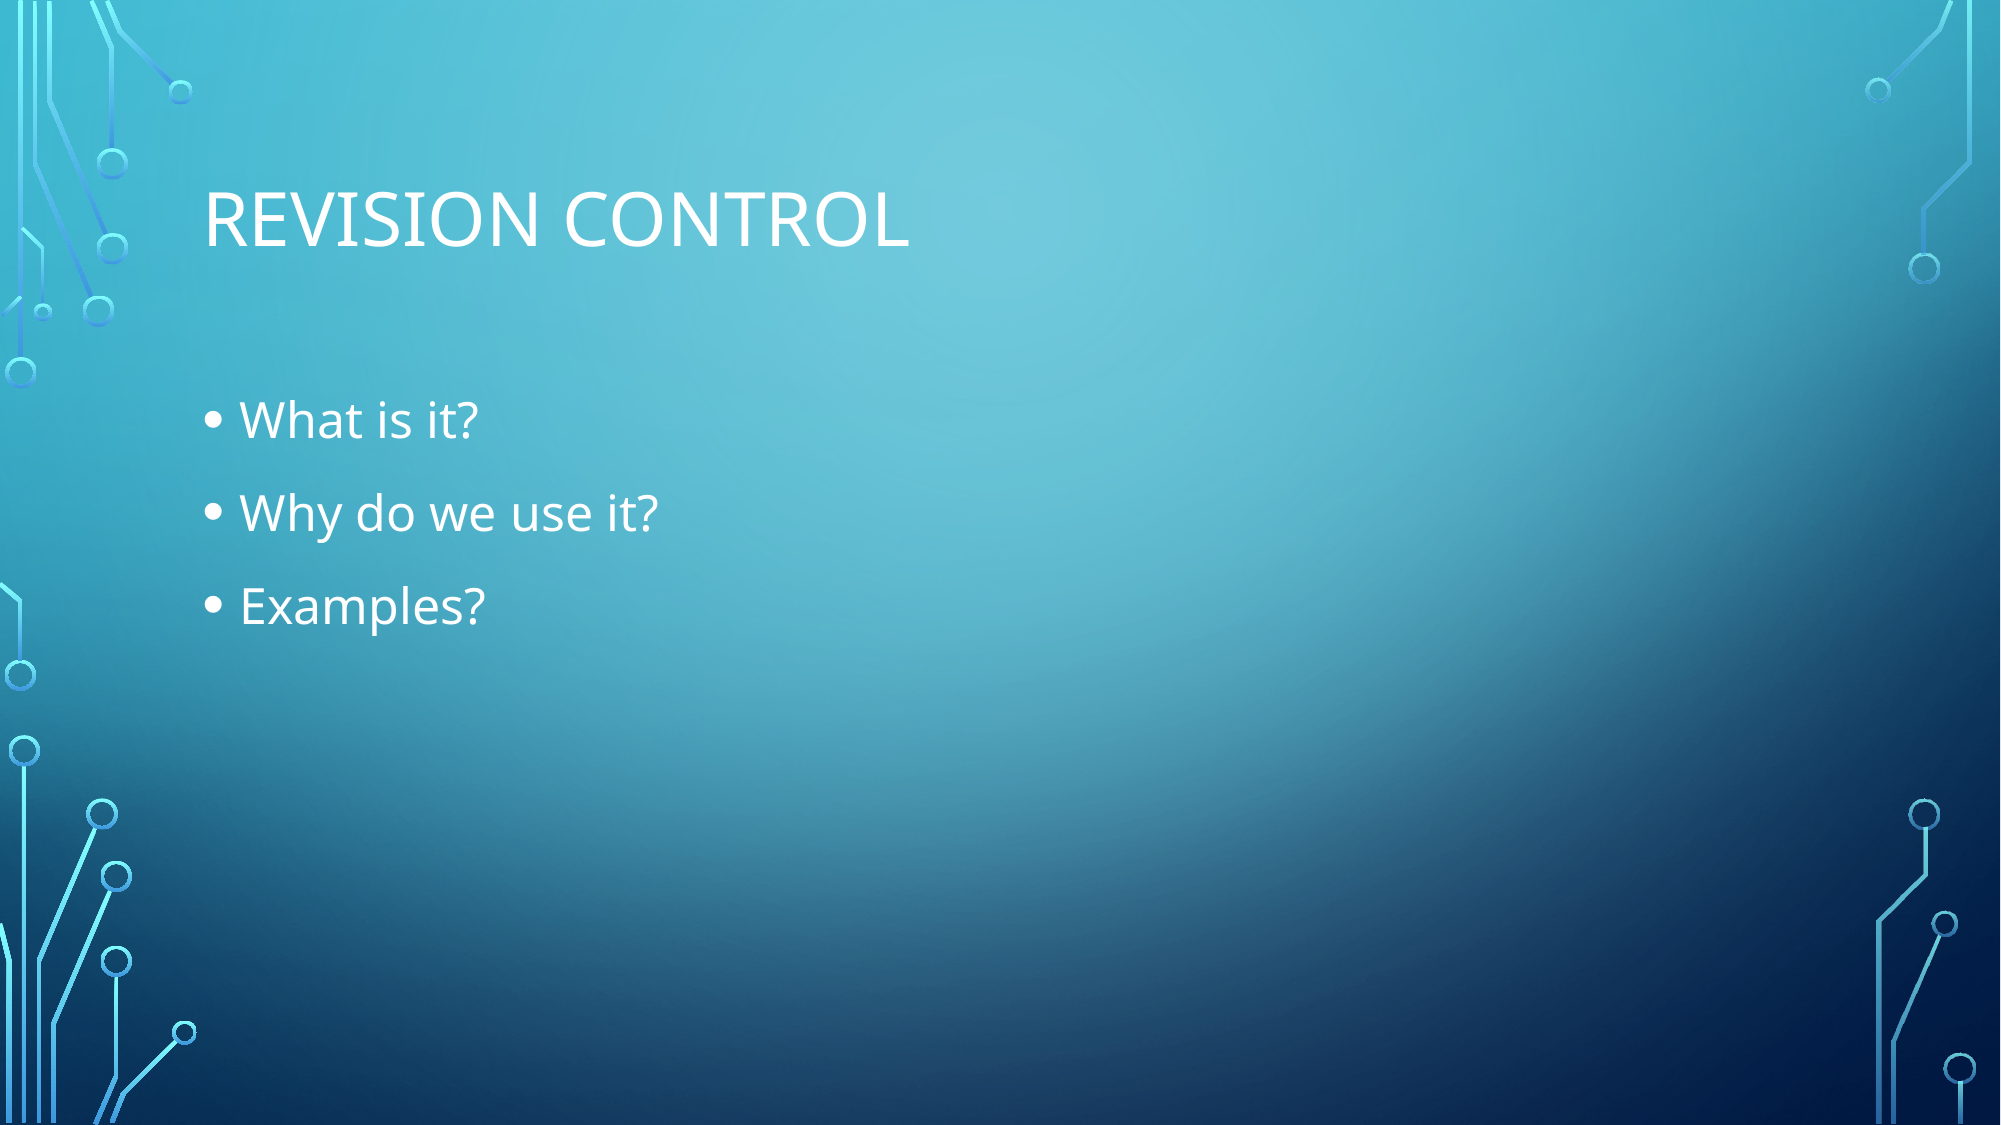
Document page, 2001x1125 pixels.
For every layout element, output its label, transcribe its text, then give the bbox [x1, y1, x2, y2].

list What is it? Why do we use it? Examples? [187, 369, 1813, 950]
title Revision Control [187, 101, 1813, 344]
